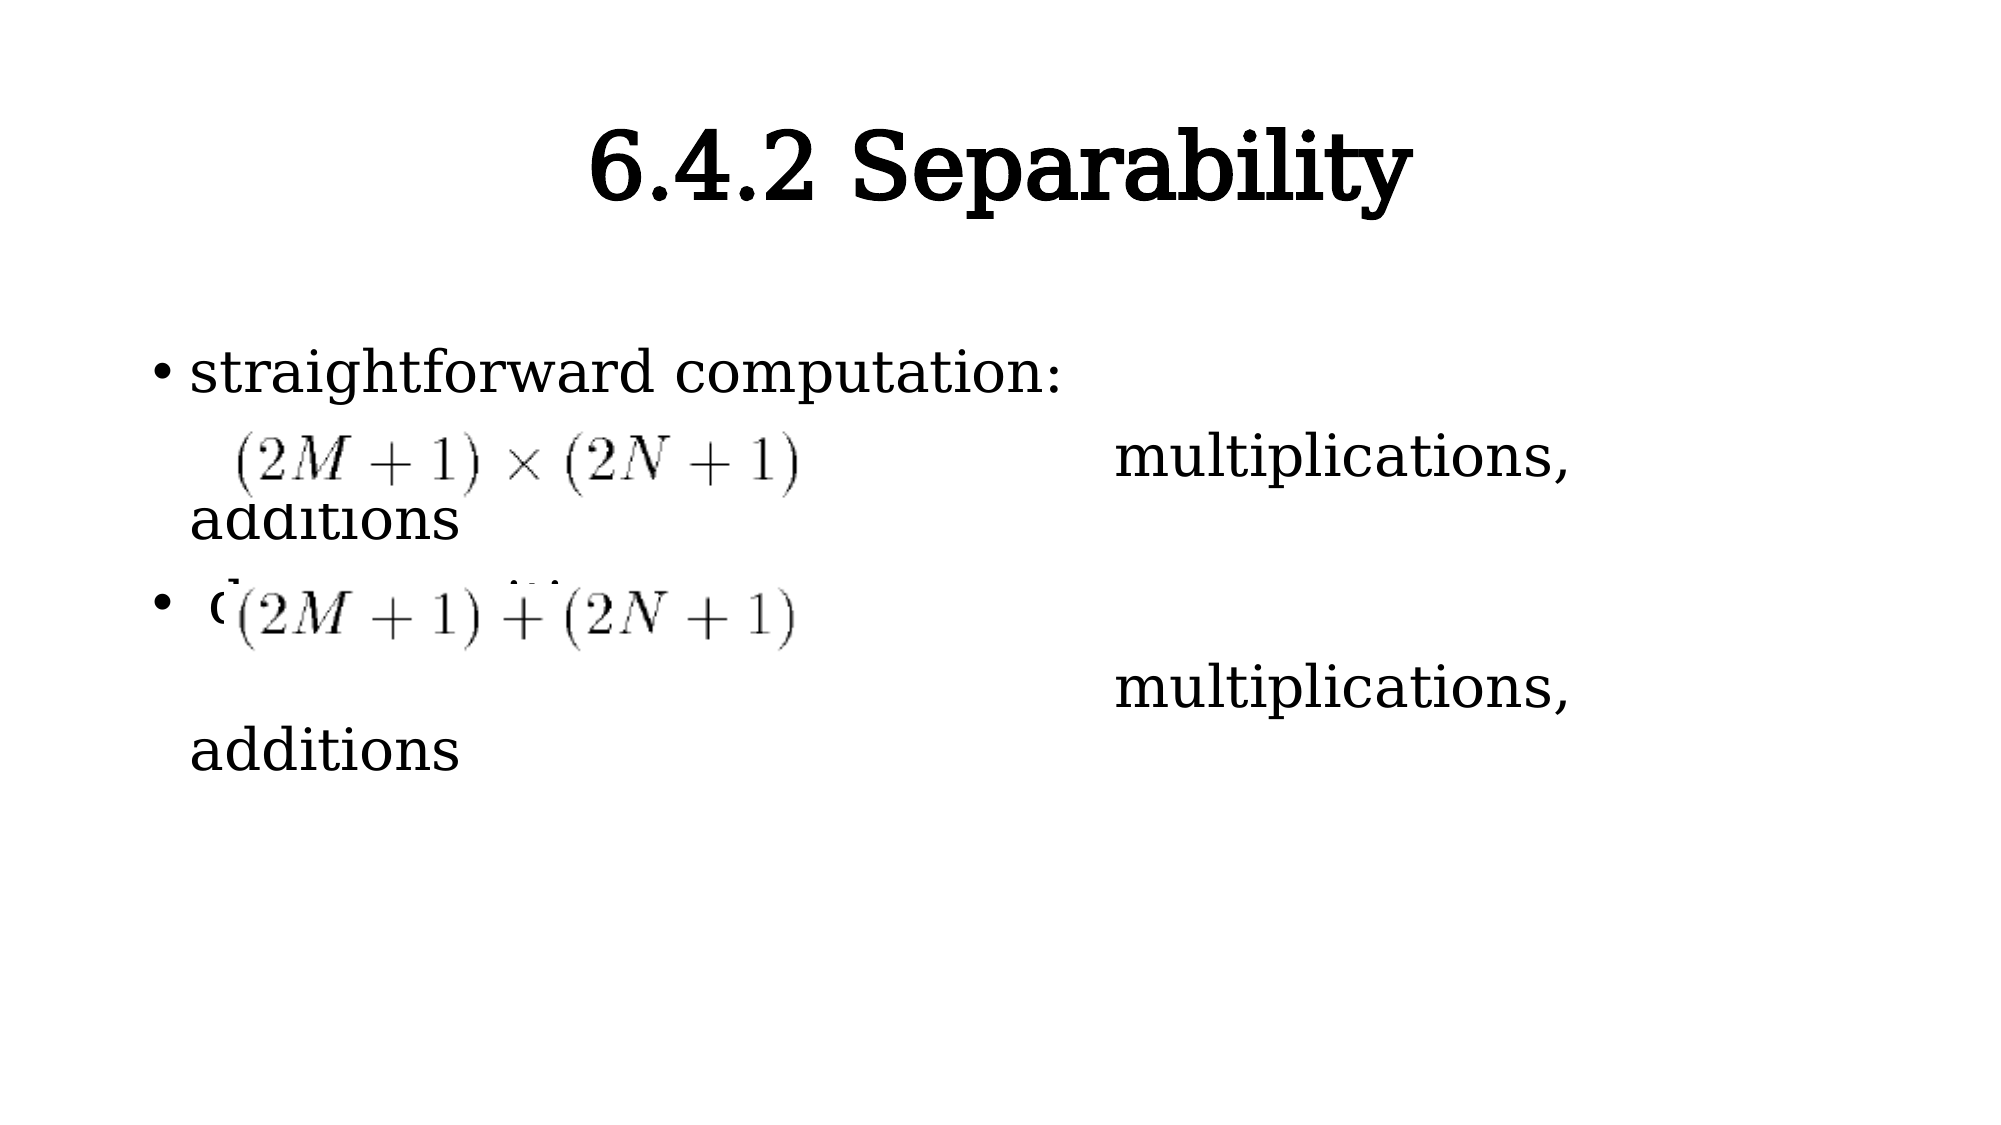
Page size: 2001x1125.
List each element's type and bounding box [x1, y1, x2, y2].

picture [224, 584, 804, 659]
picture [229, 428, 809, 504]
list [137, 334, 1750, 1059]
title [137, 59, 1863, 278]
